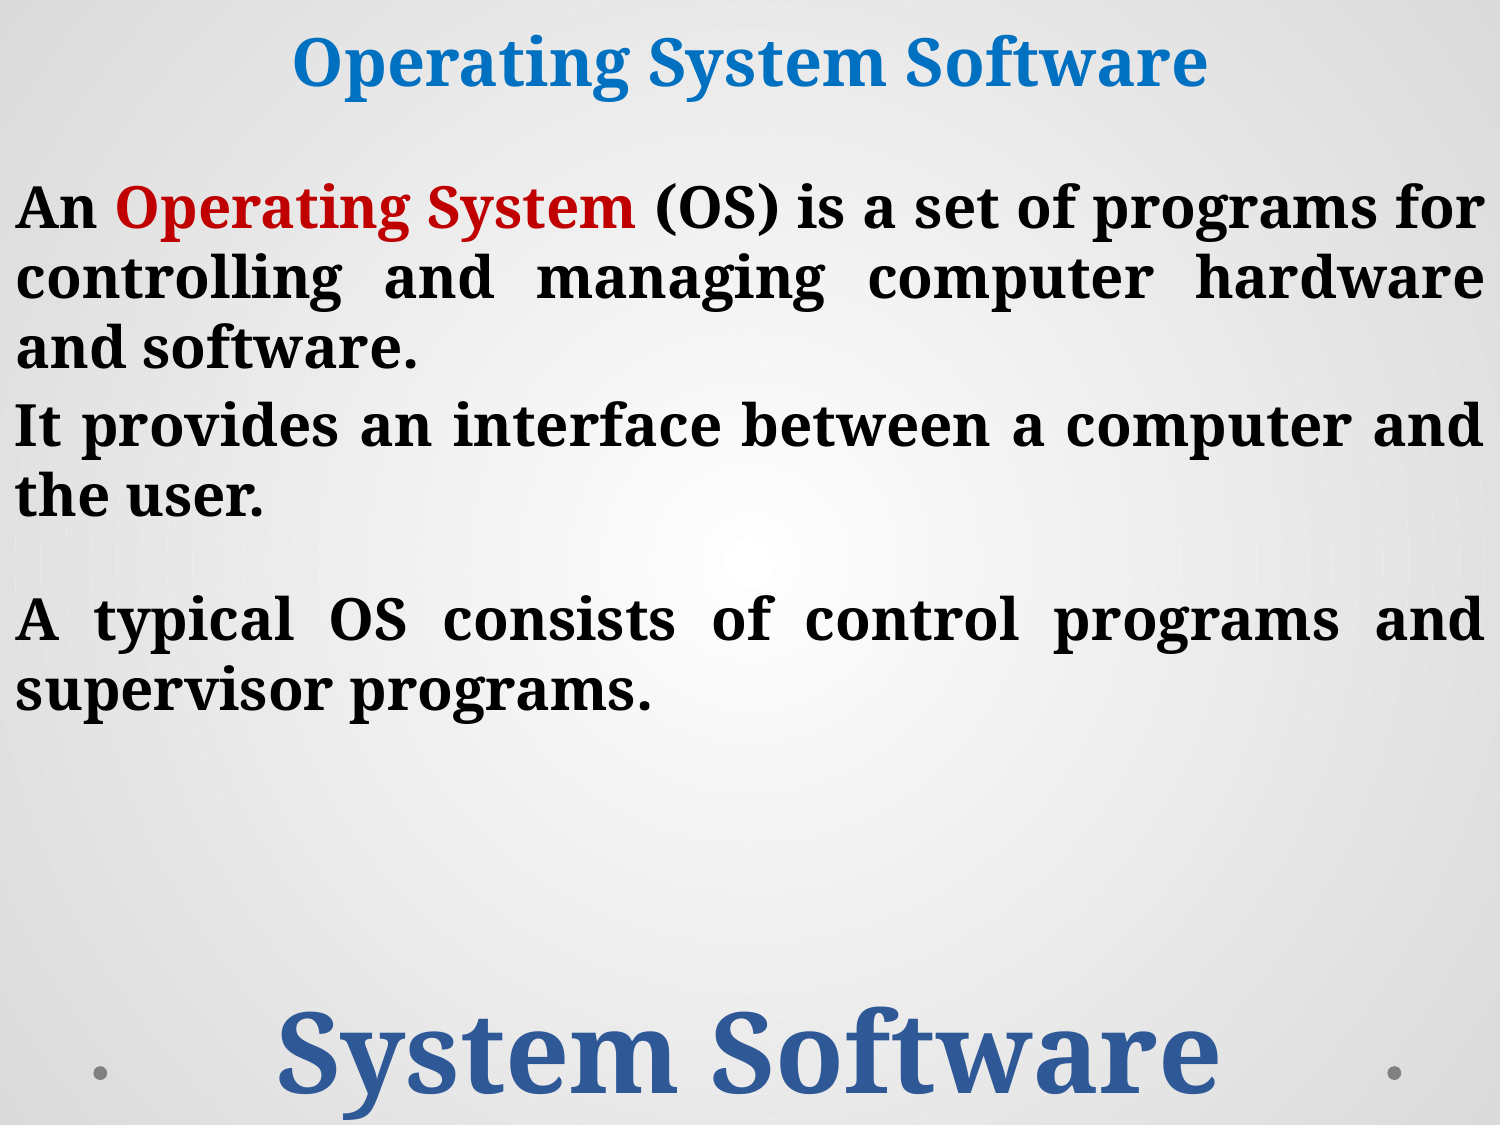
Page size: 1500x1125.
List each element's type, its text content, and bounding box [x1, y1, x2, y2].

text_box Operating System Software An Operating System (OS) is a set of programs for controlling and managing computer hardware and software. [1, 12, 1500, 380]
text_box System Software [12, 960, 1488, 1124]
text_box A typical OS consists of control programs and supervisor programs. [1, 574, 1500, 730]
text_box It provides an interface between a computer and the user. [0, 380, 1500, 536]
